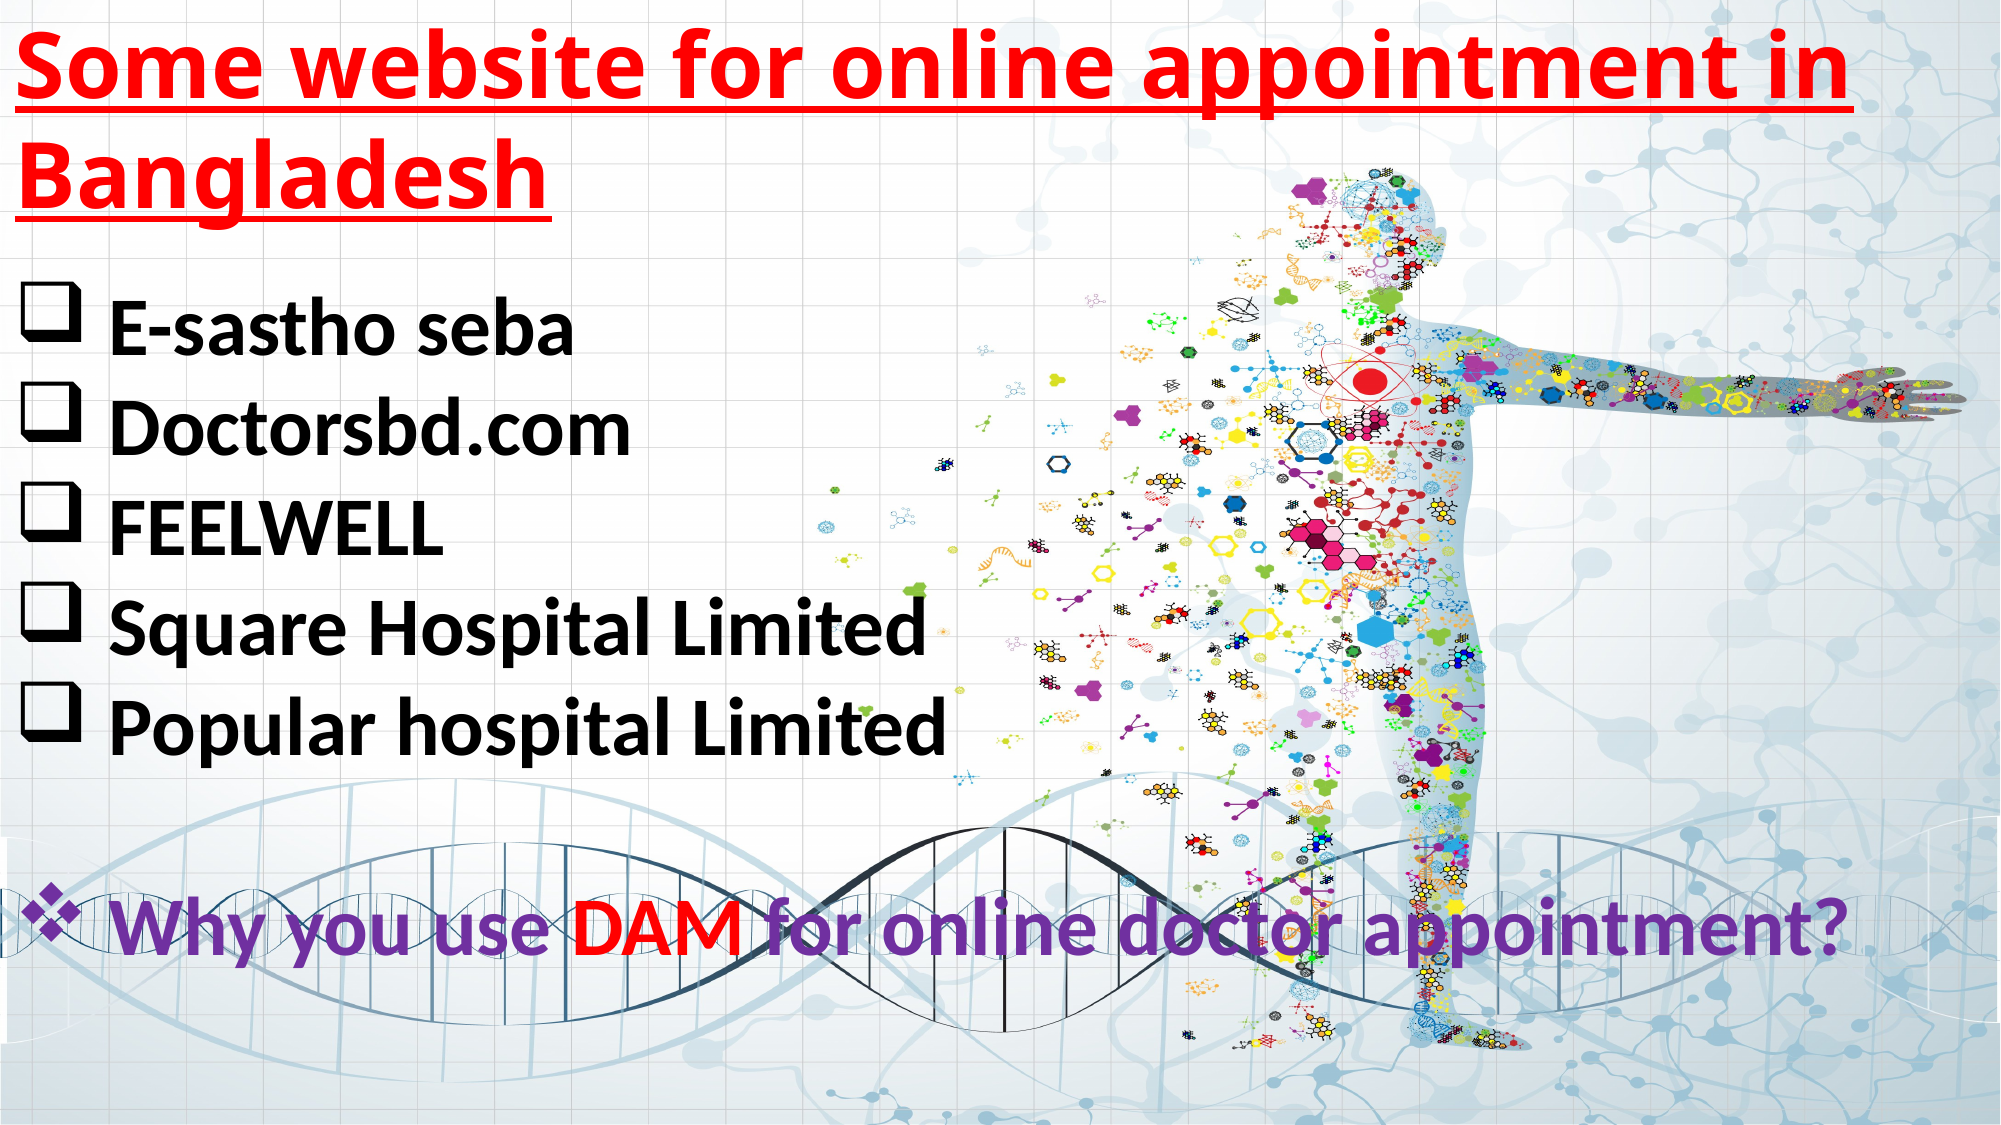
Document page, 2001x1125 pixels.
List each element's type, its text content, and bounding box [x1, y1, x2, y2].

picture [0, 0, 2001, 1125]
text_box Some website for online appointment in Bangladesh E-sastho seba Doctorsbd.com FEELWELL Square Hospital Limited Popular hospital Limited Why you use DAM for online doctor appointment? [0, 0, 1922, 980]
